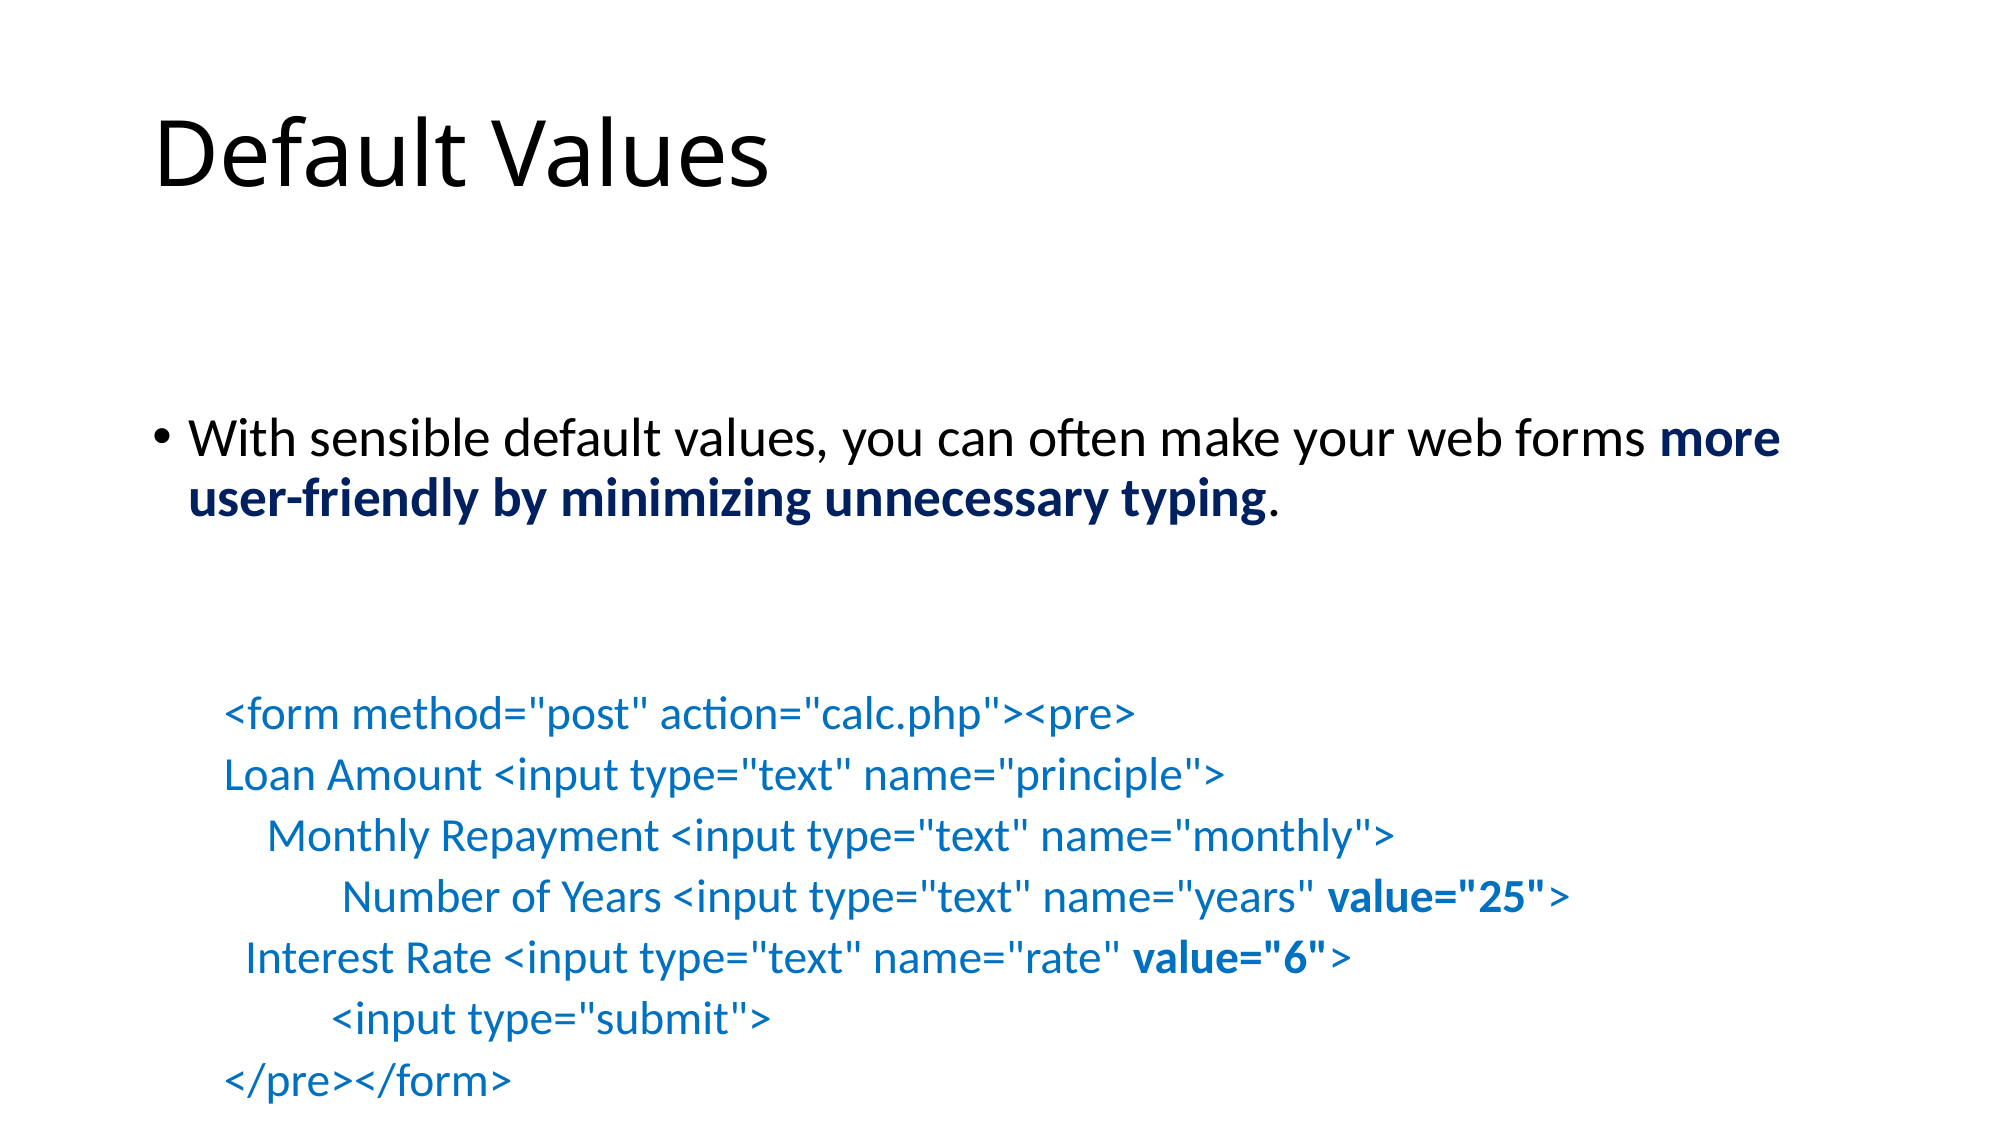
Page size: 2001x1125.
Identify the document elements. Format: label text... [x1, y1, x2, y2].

title Default Values [137, 48, 1863, 266]
list With sensible default values, you can often make your web forms more user-friendly by minimizing unnecessary typing. <form method="post" action="calc.php"><pre> Loan Amount <input type="text" name="principle"> Monthly Repayment <input type="text" name="monthly"> Number of Years <input type="text" name="years" value="25"> Interest Rate <input type="text" name="rate" value="6"> <input type="submit"> </pre></form> [137, 315, 1863, 1114]
